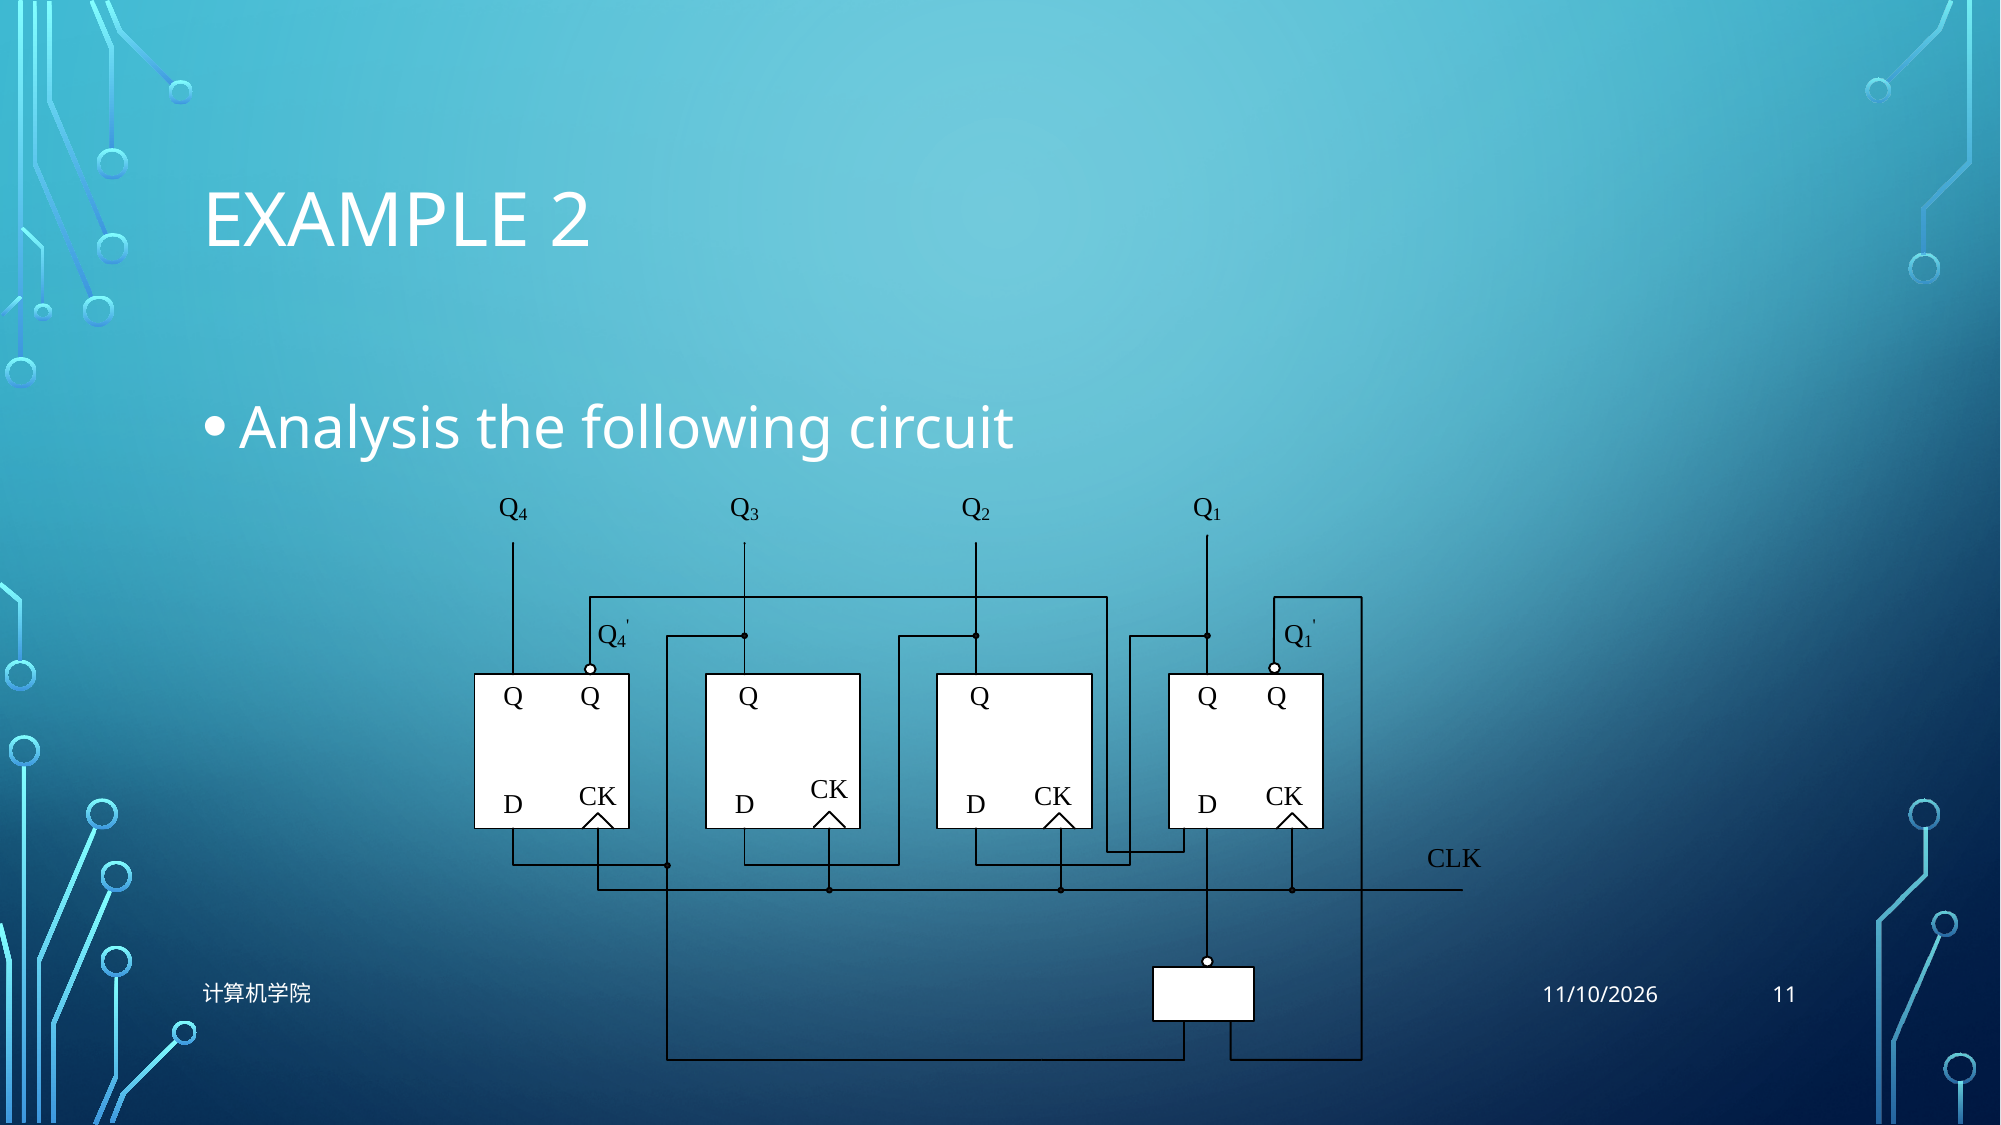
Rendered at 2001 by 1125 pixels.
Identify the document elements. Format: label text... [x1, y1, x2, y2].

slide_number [1485, 965, 1674, 1025]
title Example 2 [187, 101, 1813, 344]
footer 计算机学院 [187, 965, 470, 1025]
slide_number 11 [1685, 965, 1813, 1025]
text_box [470, 484, 1485, 1065]
list Analysis the following circuit [187, 369, 1813, 950]
